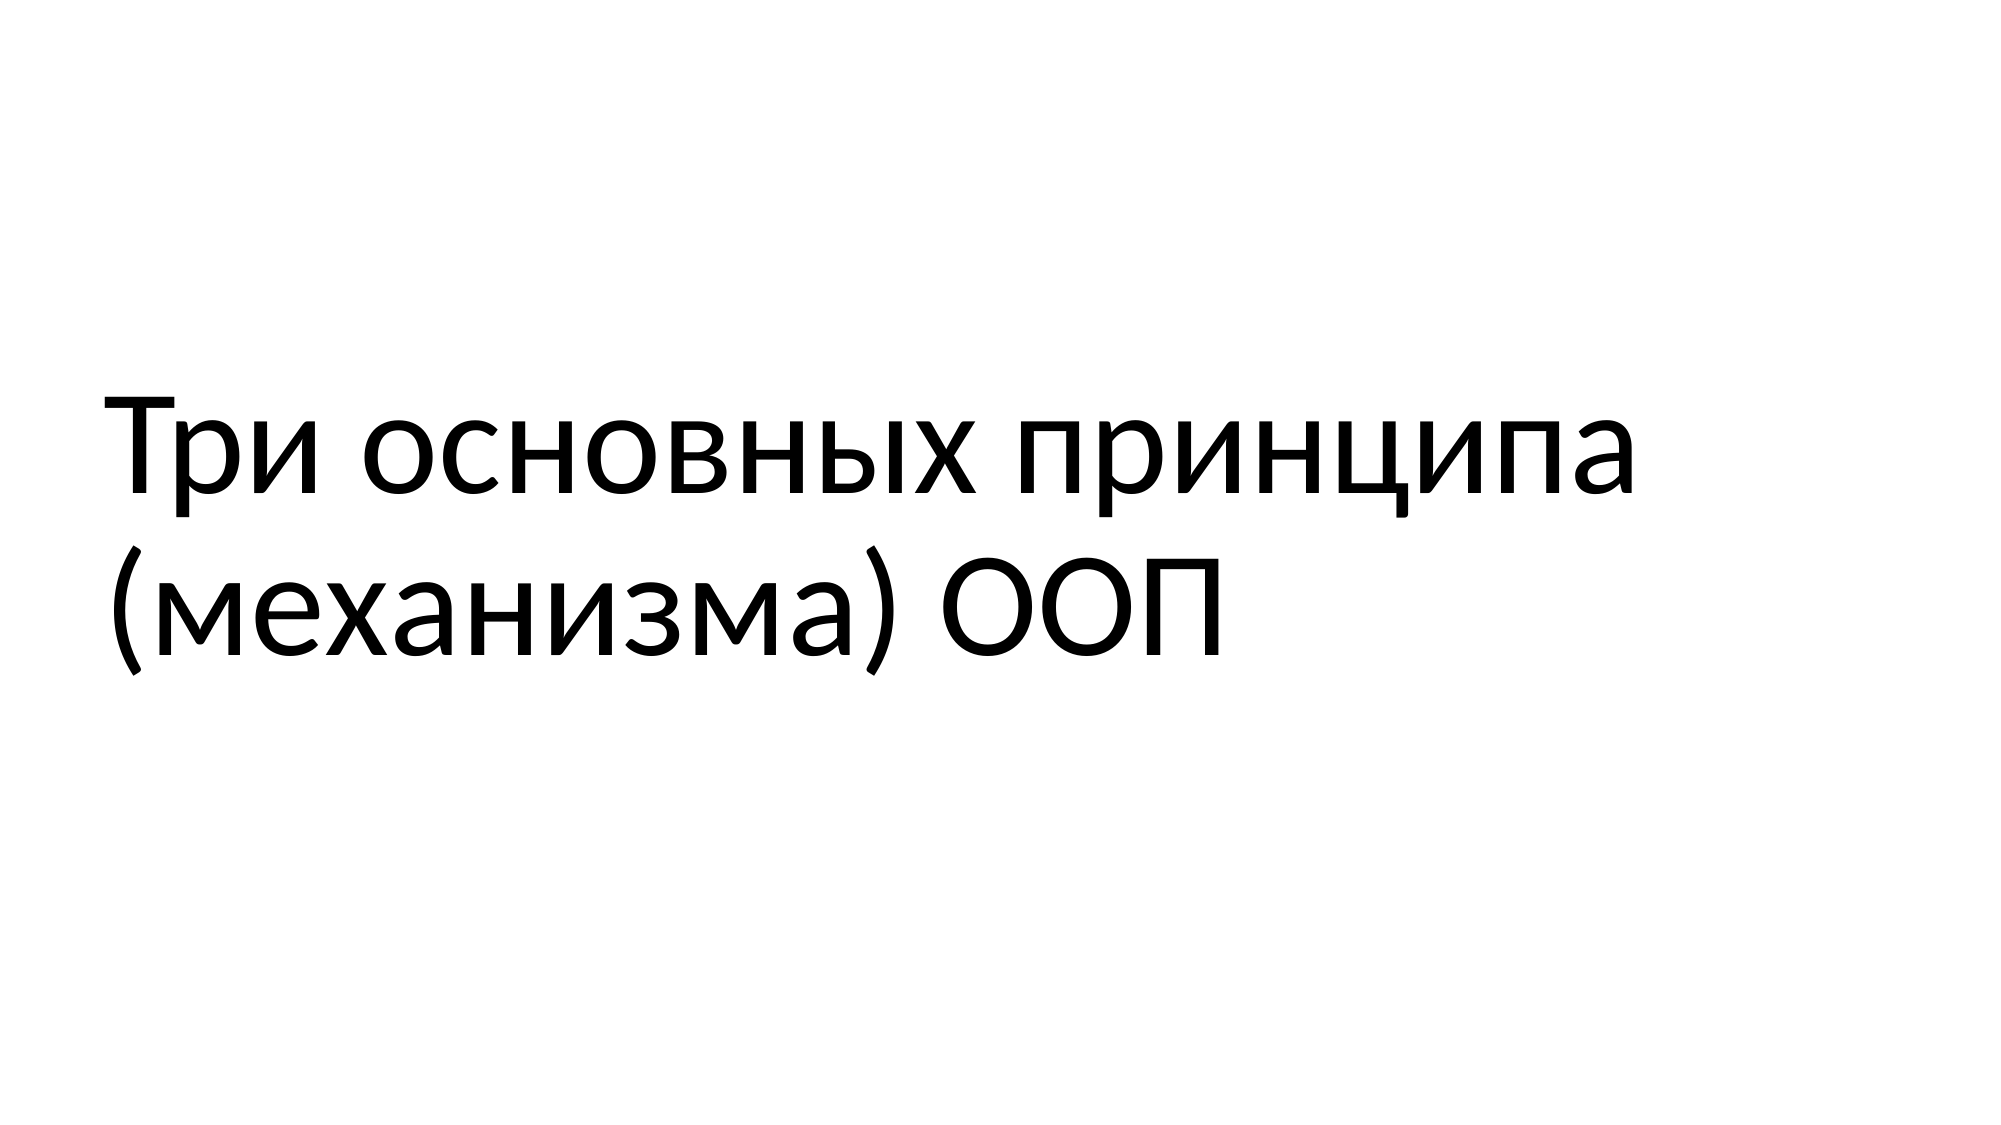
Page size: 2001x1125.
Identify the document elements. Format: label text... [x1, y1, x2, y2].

text_box Три основных принципа (механизма) ООП [88, 359, 1950, 696]
